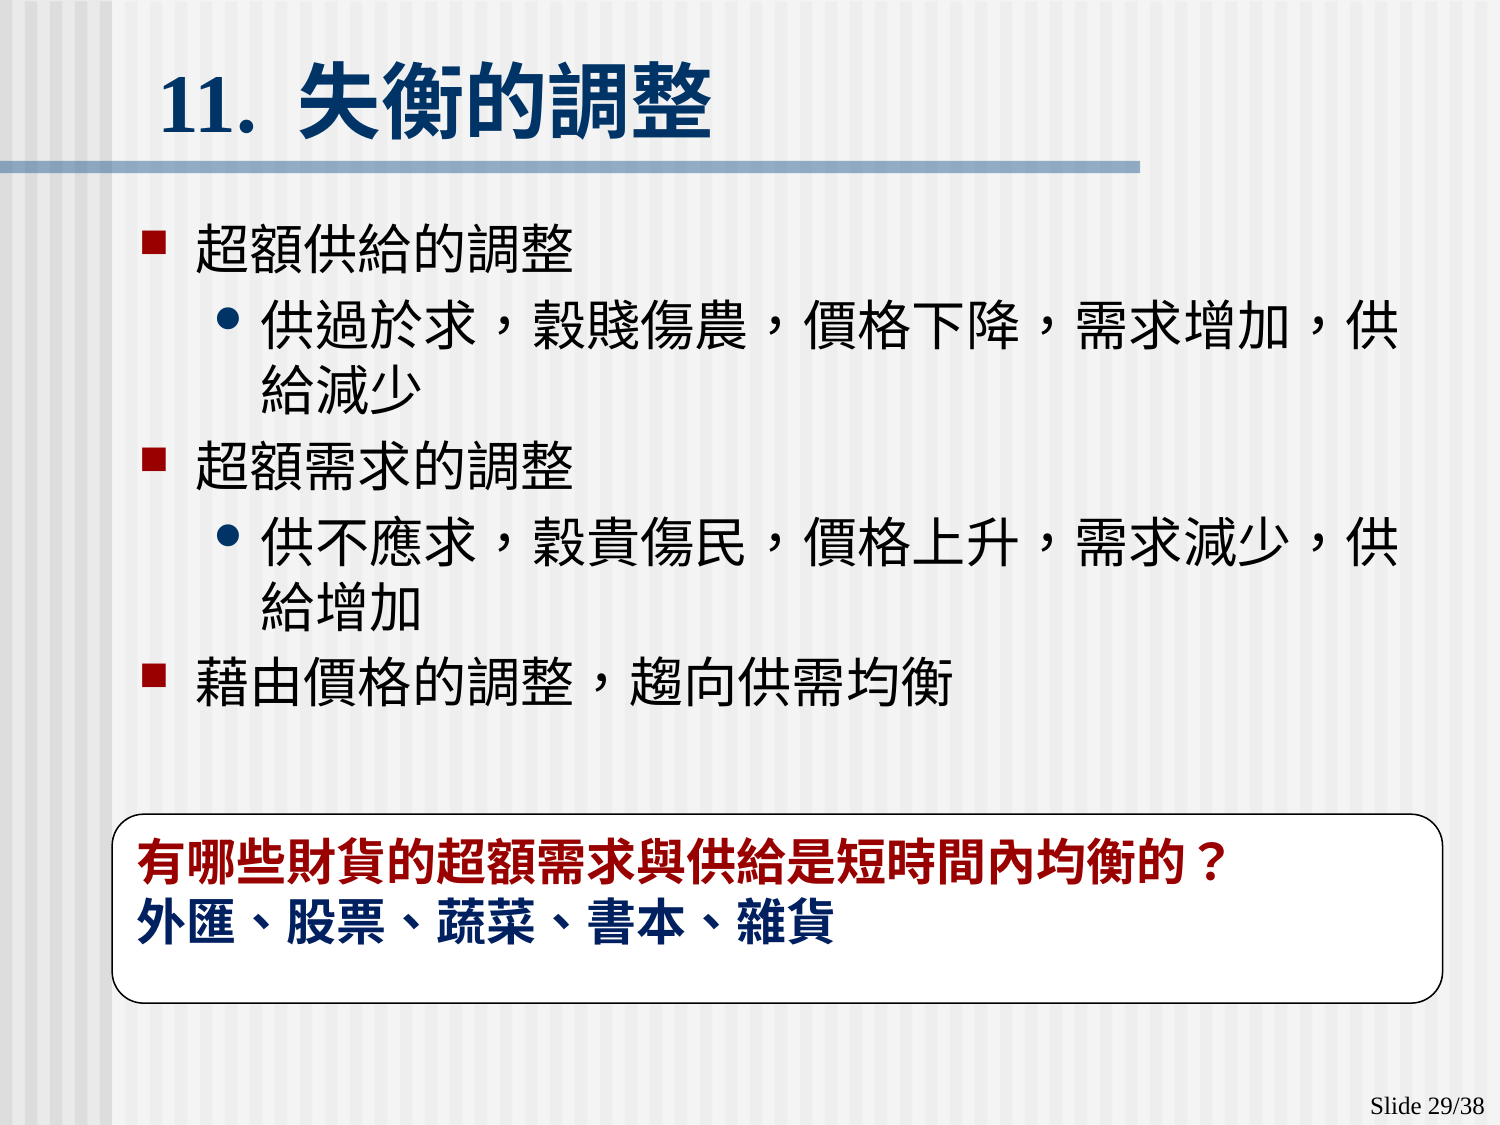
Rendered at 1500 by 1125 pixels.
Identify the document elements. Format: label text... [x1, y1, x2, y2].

text_box 有哪些財貨的超額需求與供給是短時間內均衡的？ 外匯、股票、蔬菜、書本、雜貨 [112, 814, 1443, 1004]
slide_number Slide 29/38 [1187, 1052, 1500, 1125]
title 11. 失衡的調整 [142, 40, 1483, 158]
list 超額供給的調整 供過於求，穀賤傷農，價格下降，需求增加，供給減少 超額需求的調整 供不應求，穀貴傷民，價格上升，需求減少，供給增加 藉由價格的調整，趨向供需均衡 [123, 207, 1455, 764]
